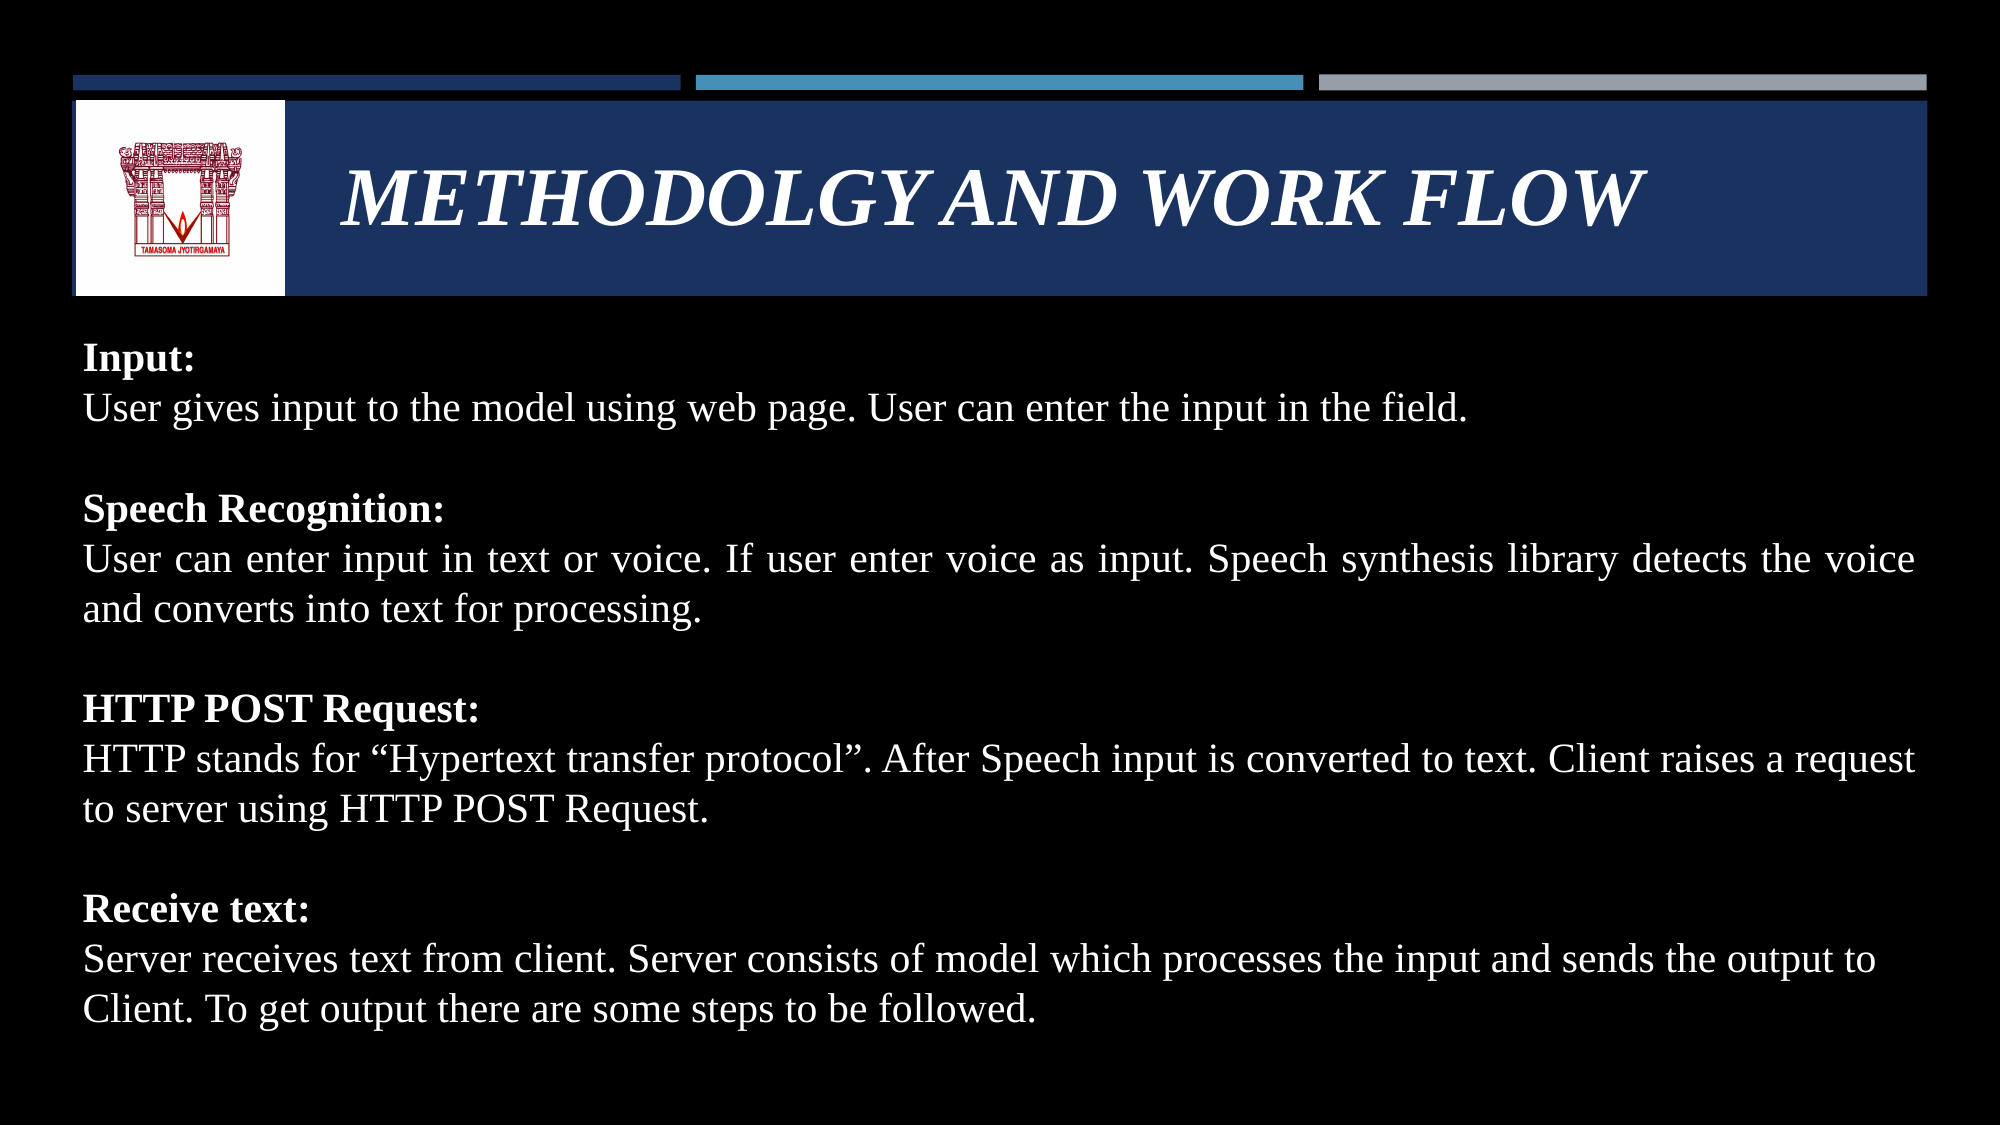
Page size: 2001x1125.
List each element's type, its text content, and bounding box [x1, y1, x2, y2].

picture [76, 100, 285, 297]
text_box Input: User gives input to the model using web page. User can enter the input in the field. Speech Recognition: User can enter input in text or voice. If user enter voice as input. Speech synthesis library detects the voice and converts into text for processing. HTTP POST Request: HTTP stands for “Hypertext transfer protocol”. After Speech input is converted to text. Client raises a request to server using HTTP POST Request. Receive text: Server receives text from client. Server consists of model which processes the input and sends the output to Client. To get output there are some steps to be followed. [67, 322, 1933, 1038]
title METHODOLGY AND WORK FLOW [326, 147, 1923, 250]
